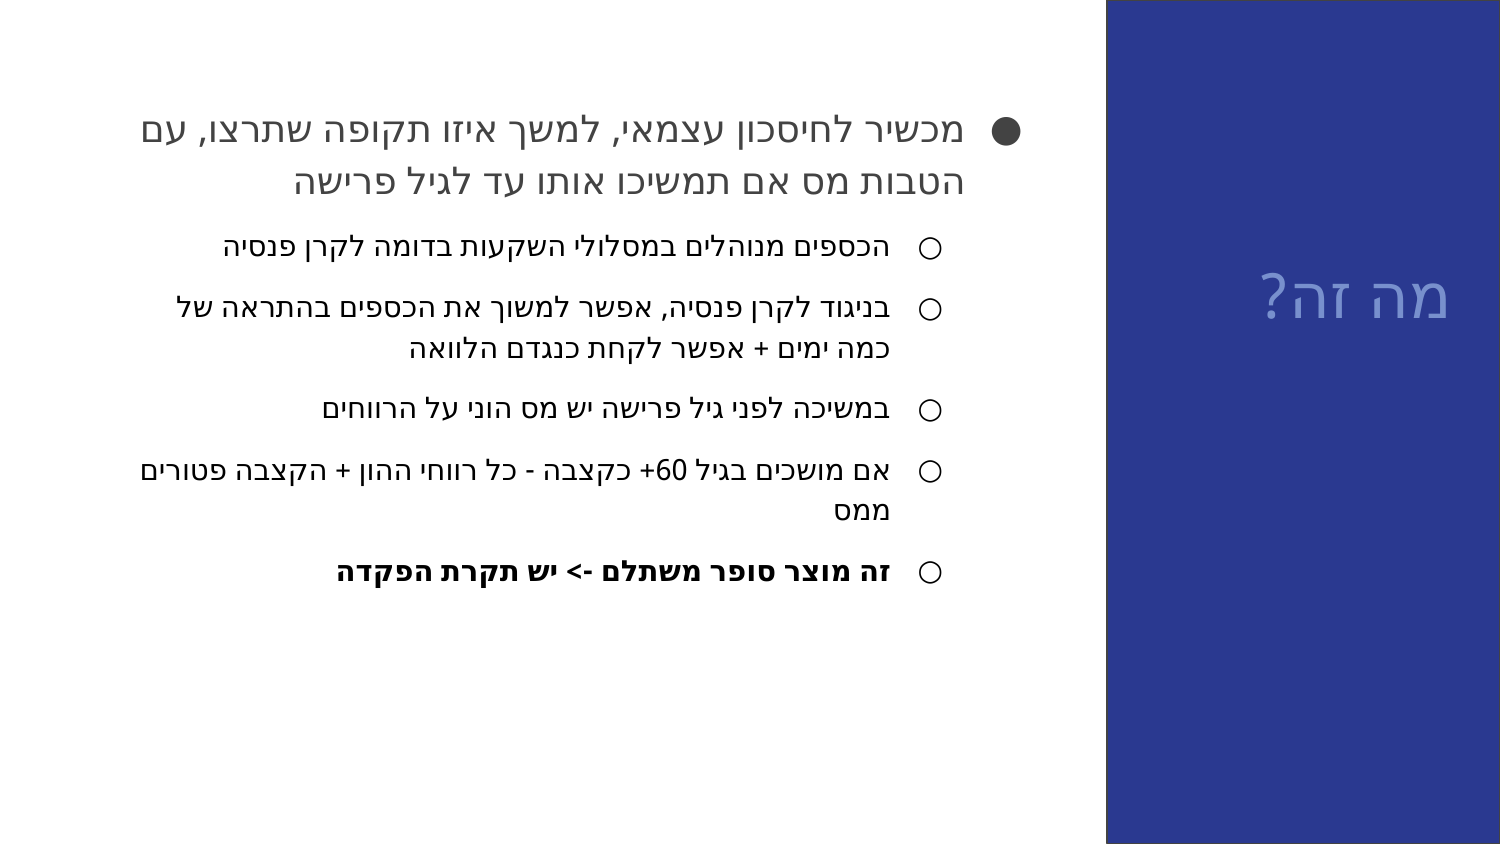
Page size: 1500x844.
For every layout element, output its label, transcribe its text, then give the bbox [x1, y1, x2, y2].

subtitle מכשיר לחיסכון עצמאי, למשך איזו תקופה שתרצו, עם הטבות מס אם תמשיכו אותו עד לגיל פרישה הכספים מנוהלים במסלולי השקעות בדומה לקרן פנסיה בניגוד לקרן פנסיה, אפשר למשוך את הכספים בהתראה של כמה ימים + אפשר לקחת כנגדם הלוואה במשיכה לפני גיל פרישה יש מס הוני על הרווחים אם מושכים בגיל 60+ כקצבה - כל רווחי ההון + הקצבה פטורים ממס זה מוצר סופר משתלם -> יש תקרת הפקדה [102, 83, 1057, 785]
text_box [1107, 0, 1500, 844]
title מה זה? [1130, 240, 1468, 524]
